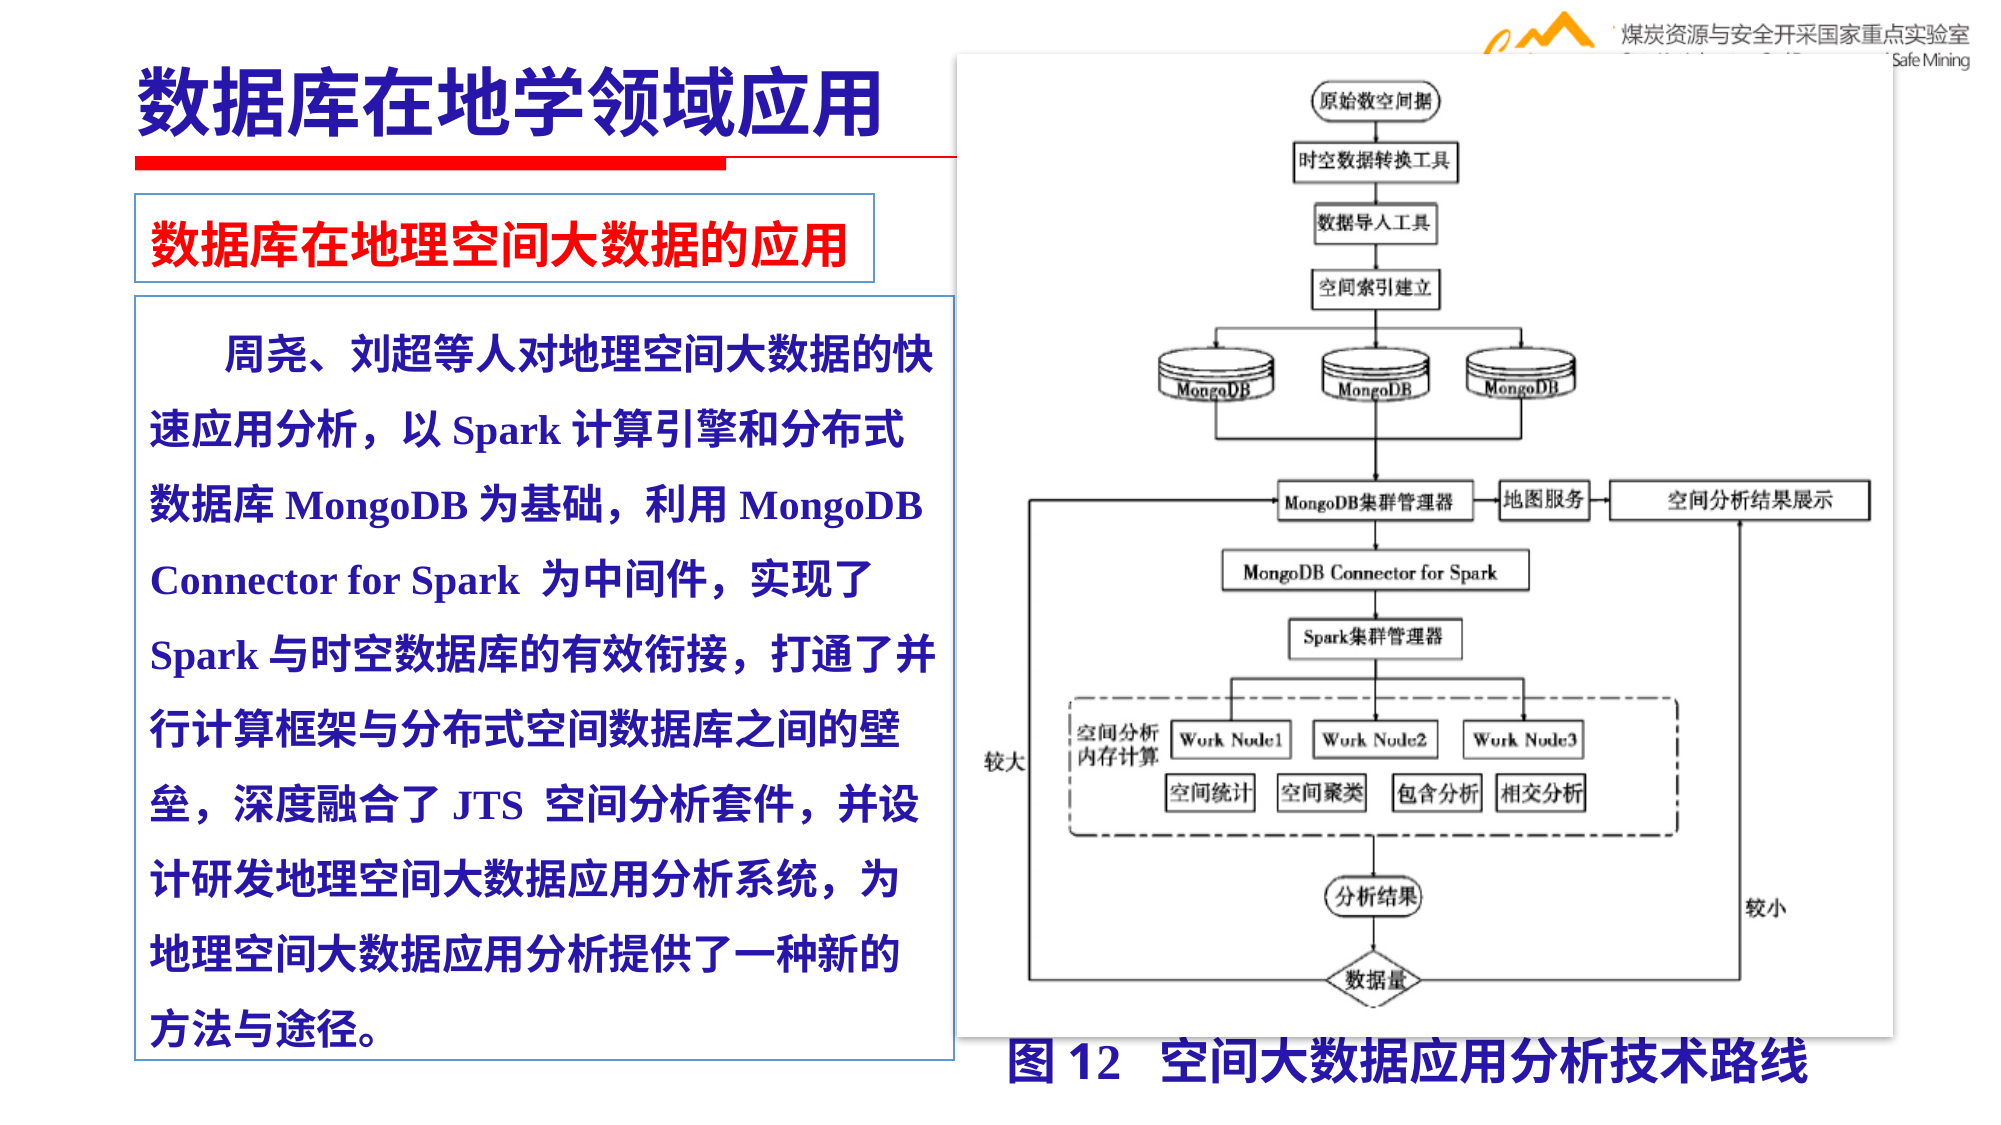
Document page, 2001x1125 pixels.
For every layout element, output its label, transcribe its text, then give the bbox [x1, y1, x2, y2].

text_box [135, 156, 951, 171]
text_box 周尧、刘超等人对地理空间大数据的快速应用分析，以Spark计算引擎和分布式数据库MongoDB为基础，利用MongoDB Connector for Spark 为中间件，实现了Spark与时空数据库的有效衔接，打通了并行计算框架与分布式空间数据库之间的壁垒，深度融合了JTS 空间分析套件，并设计研发地理空间大数据应用分析系统，为地理空间大数据应用分析提供了一种新的方法与途径。 [134, 295, 951, 1061]
text_box 图12 空间大数据应用分析技术路线 [836, 1022, 1979, 1097]
picture [971, 9, 2000, 1023]
list 数据库在地理空间大数据的应用 [134, 193, 875, 283]
text_box 数据库在地学领域应用 [121, 48, 1135, 145]
